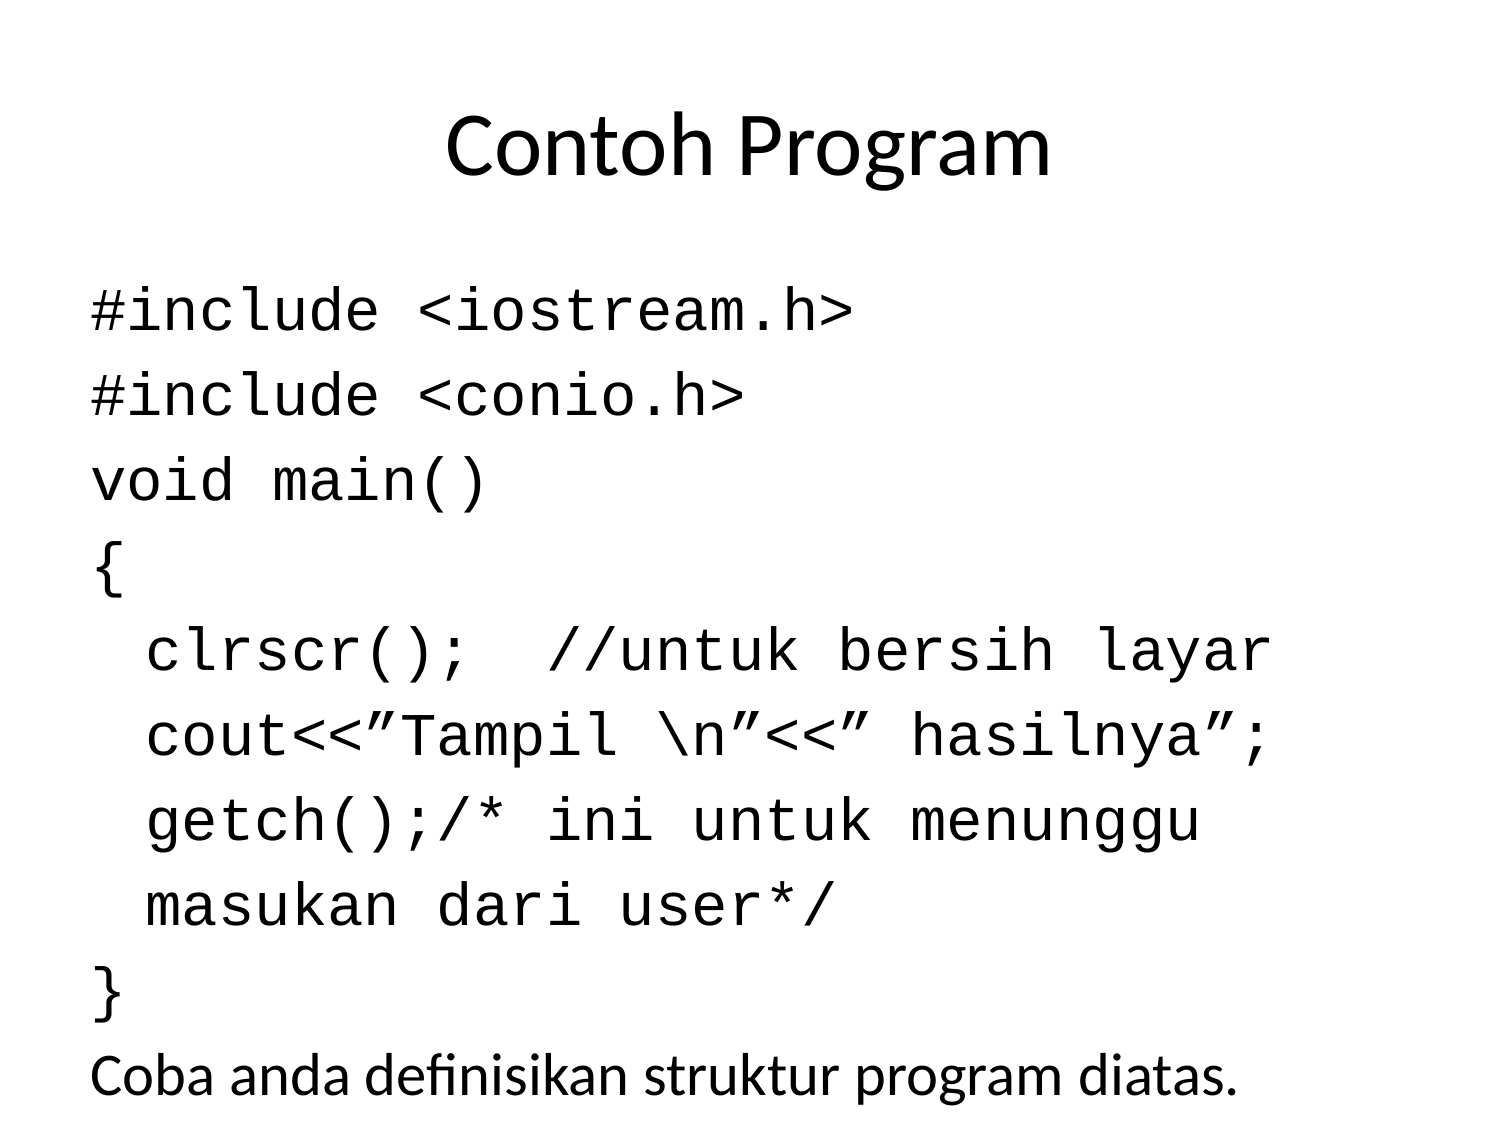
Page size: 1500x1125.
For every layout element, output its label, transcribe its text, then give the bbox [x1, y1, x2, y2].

list #include <iostream.h> #include <conio.h> void main() { clrscr(); //untuk bersih layar cout<<”Tampil \n”<<” hasilnya”; getch();/* ini untuk menunggu masukan dari user*/ } Coba anda definisikan struktur program diatas. [75, 262, 1425, 1125]
title Contoh Program [75, 45, 1425, 233]
